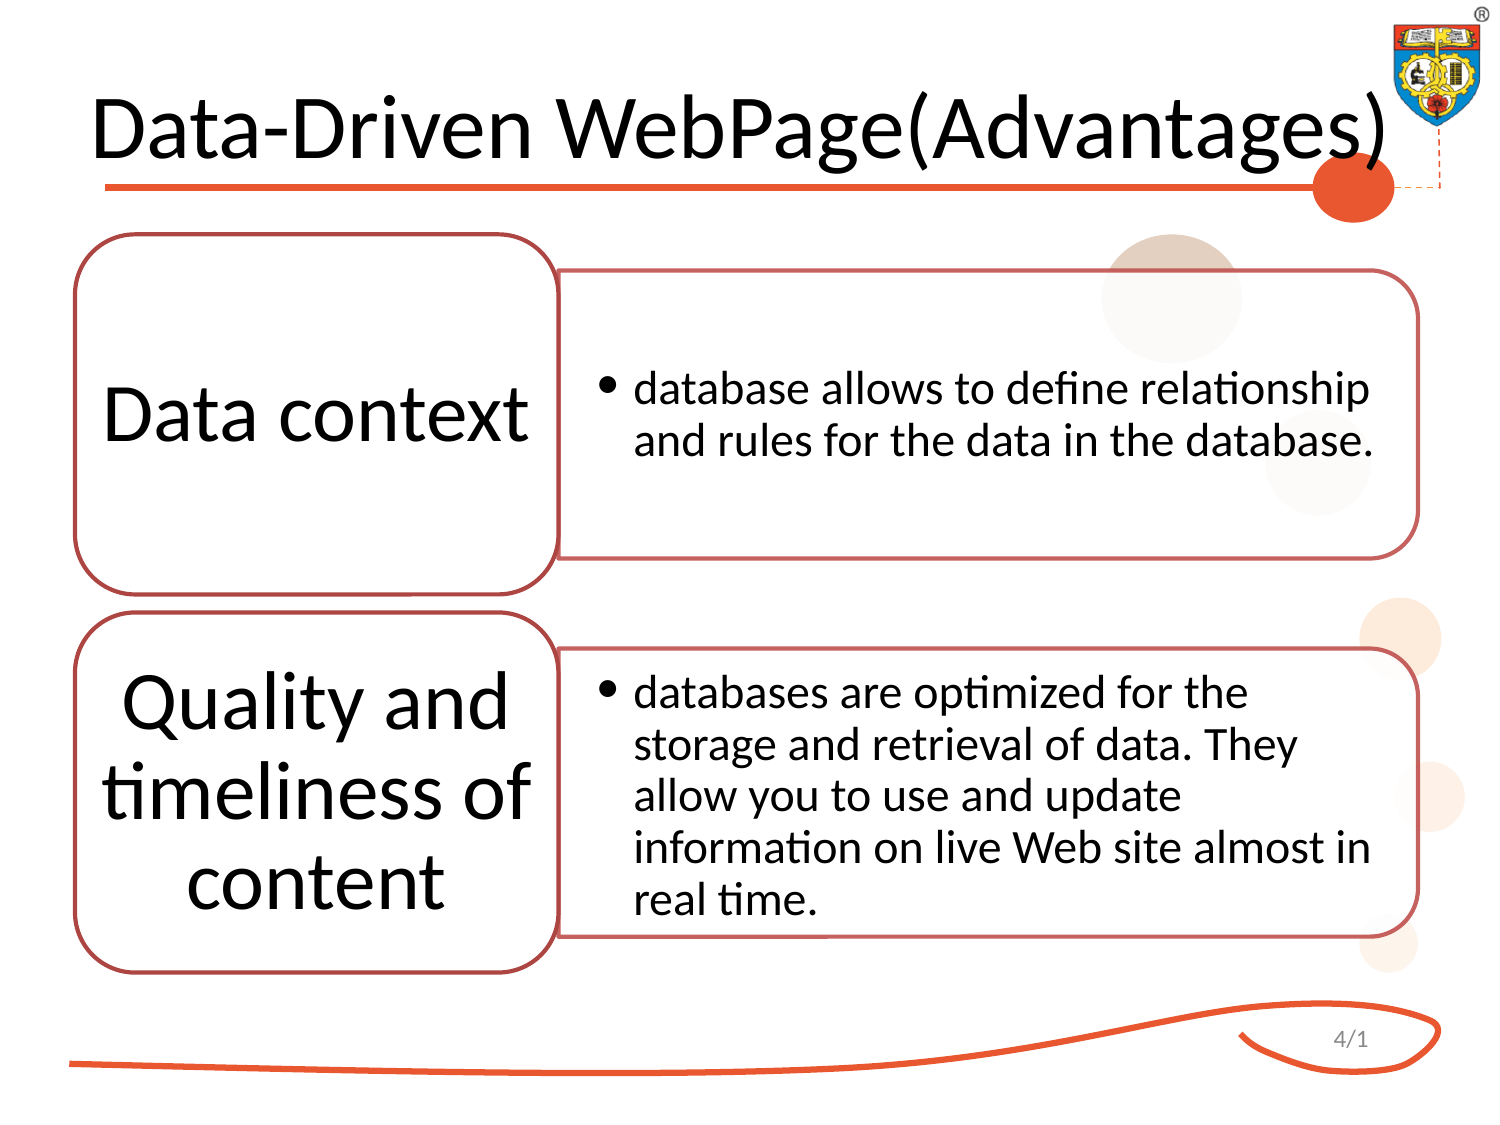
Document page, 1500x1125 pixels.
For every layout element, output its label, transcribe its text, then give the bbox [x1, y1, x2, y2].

title Data-Driven WebPage(Advantages) [75, 30, 1438, 213]
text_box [74, 234, 1419, 977]
picture [1389, 3, 1492, 129]
